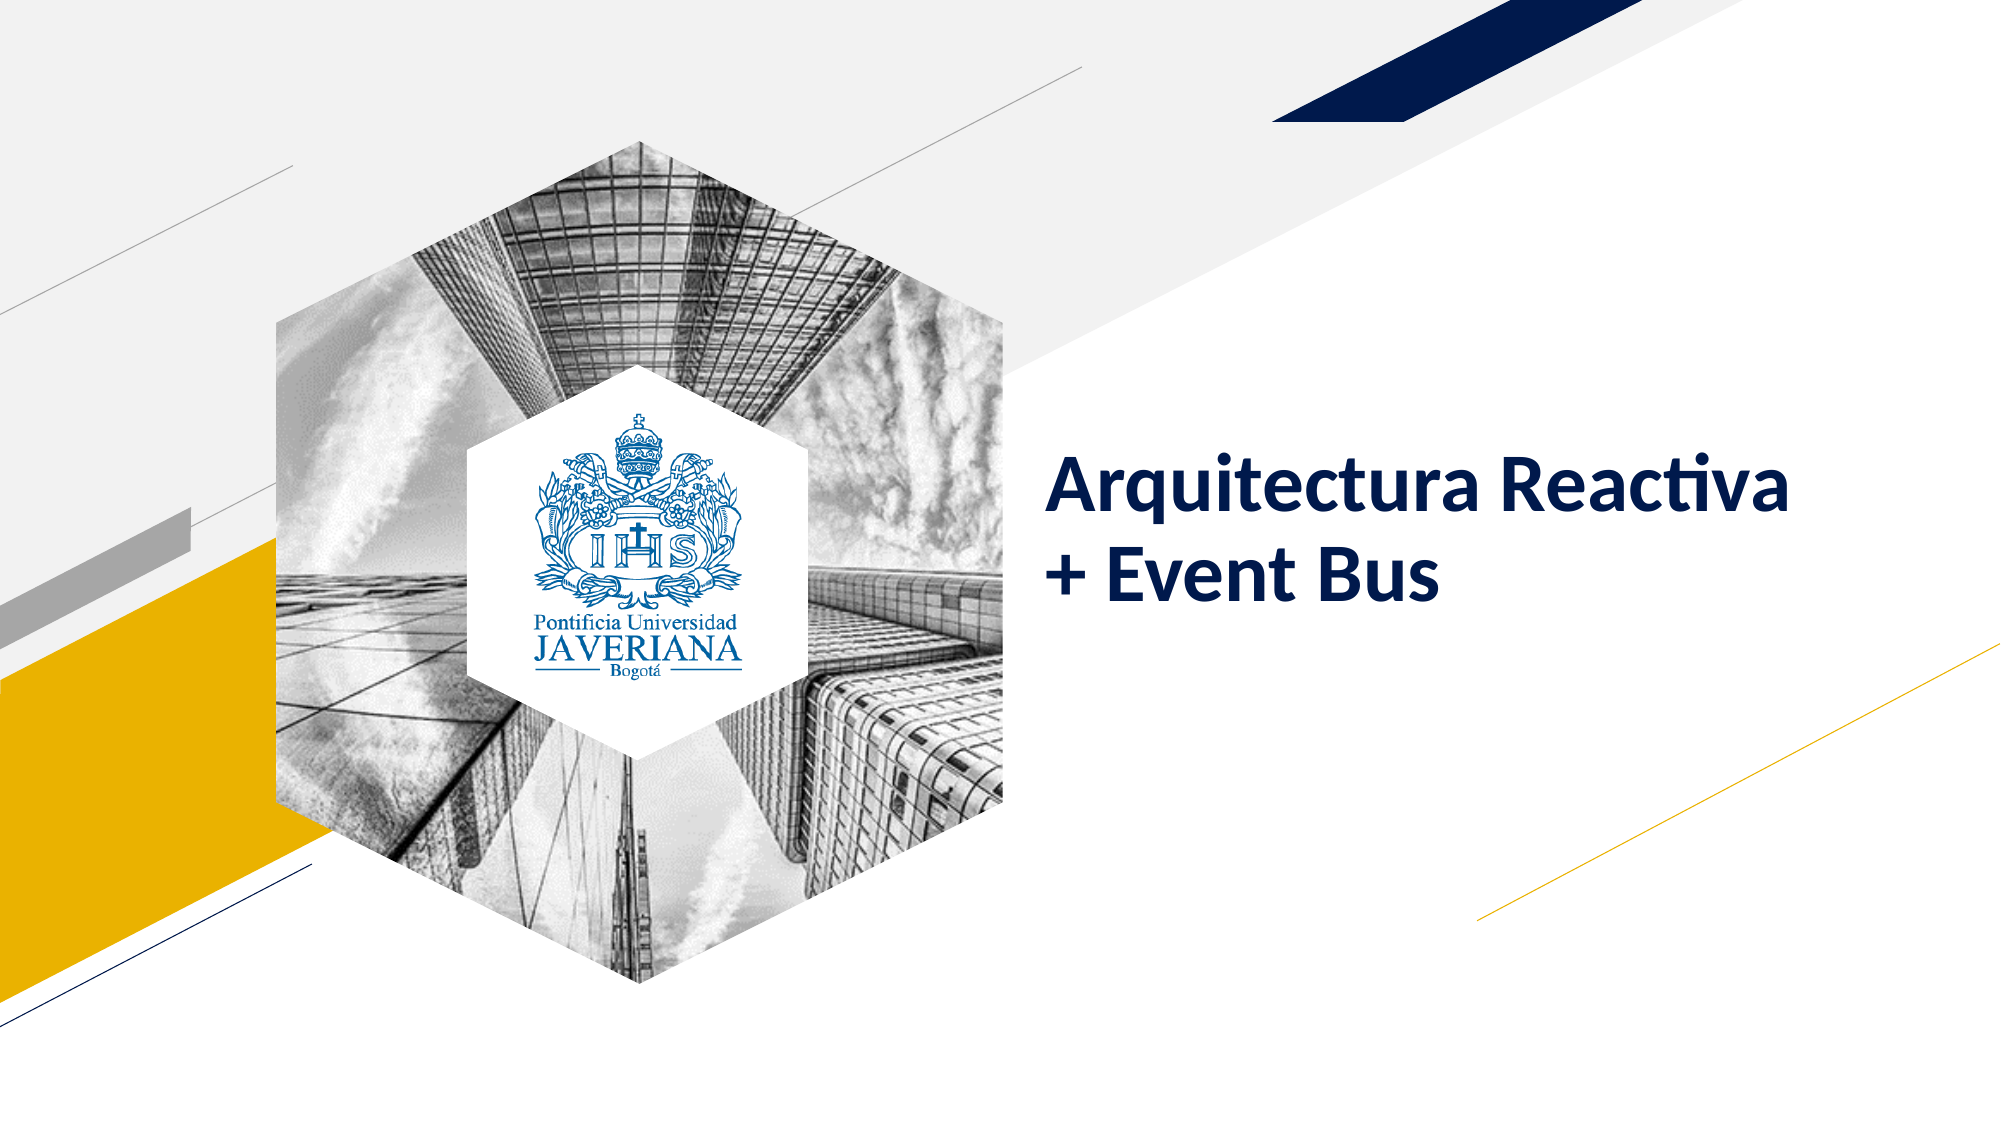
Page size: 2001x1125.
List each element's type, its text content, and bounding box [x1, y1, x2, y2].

picture [276, 141, 1003, 984]
title Arquitectura Reactiva + Event Bus [1030, 326, 1837, 620]
